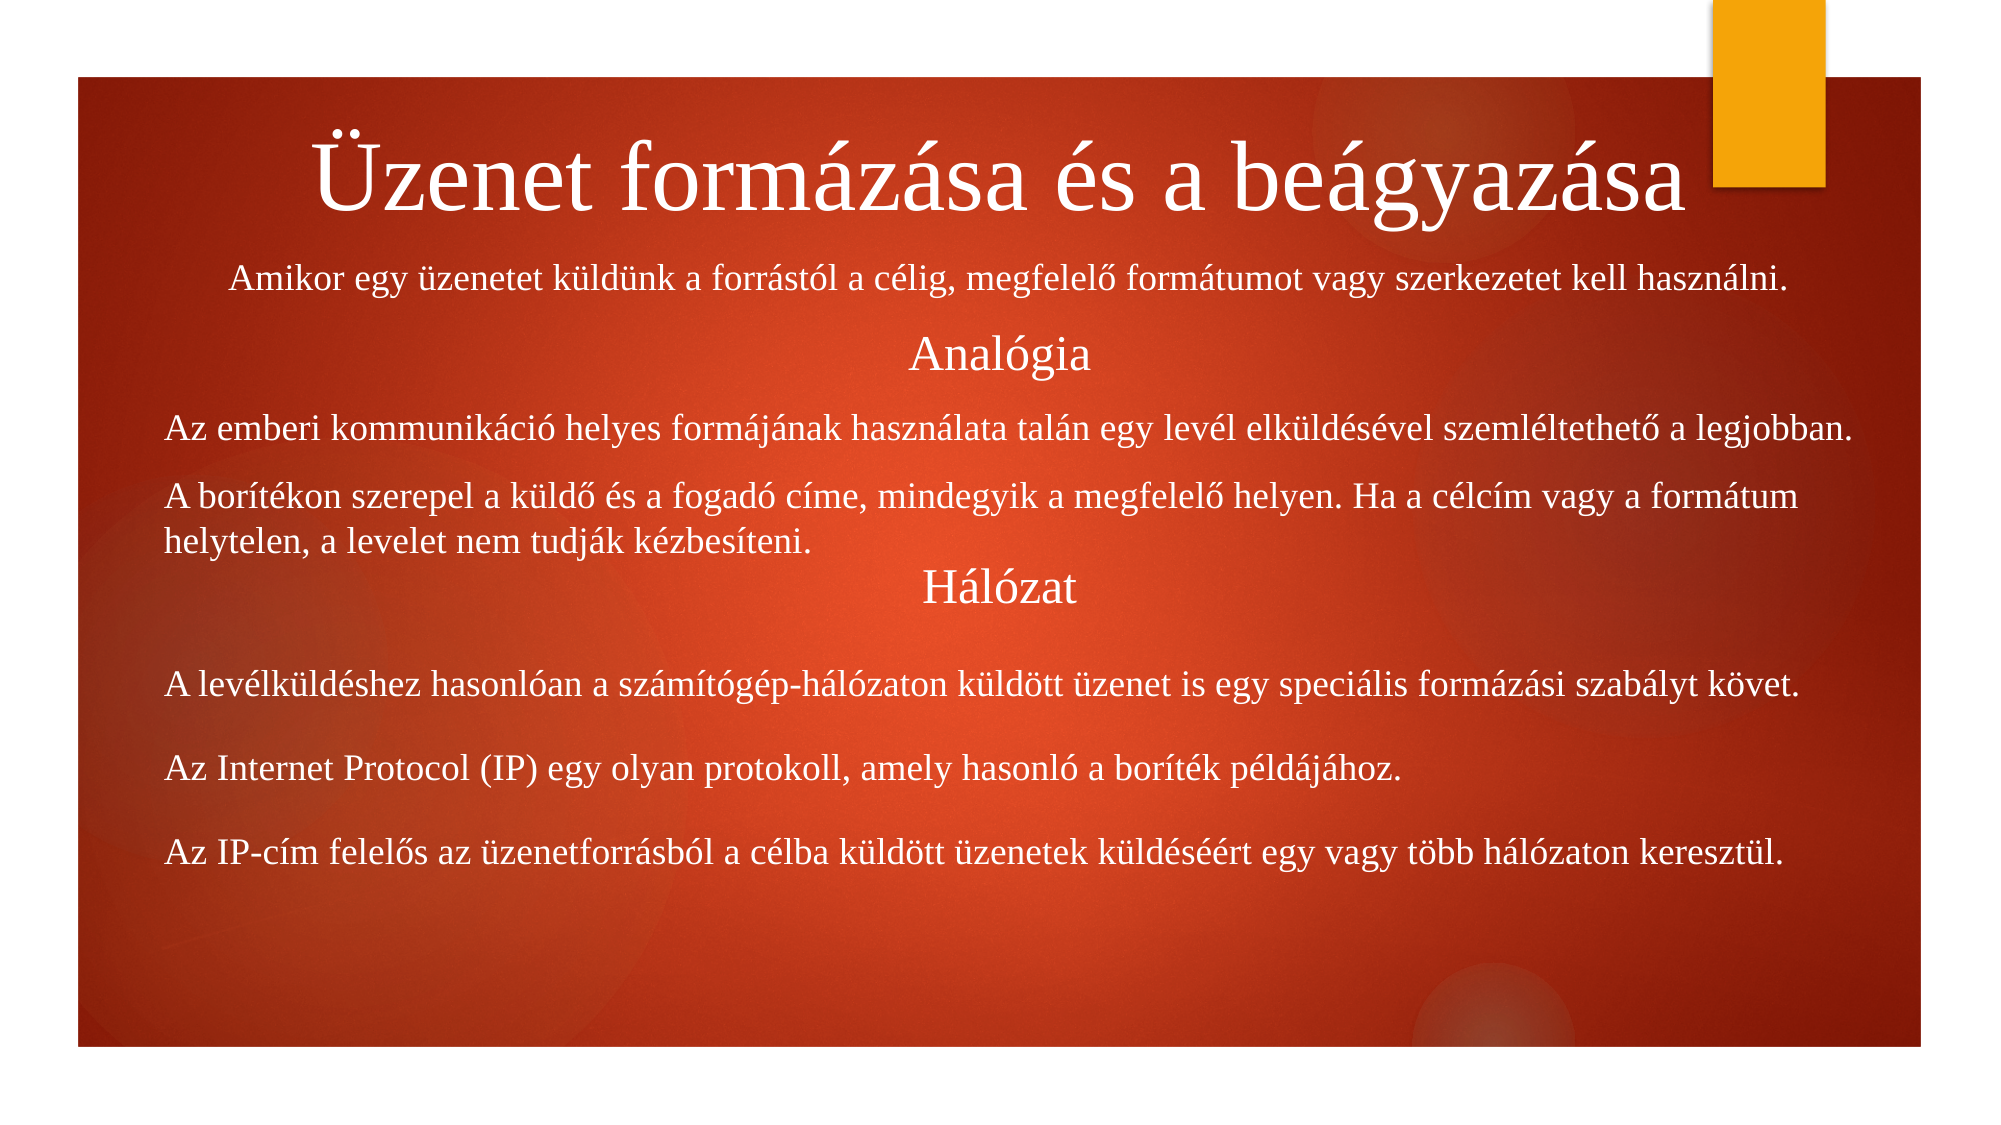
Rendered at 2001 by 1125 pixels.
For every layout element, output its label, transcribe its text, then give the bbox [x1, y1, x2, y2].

text_box Az emberi kommunikáció helyes formájának használata talán egy levél elküldésével szemléltethető a legjobban. [149, 395, 1904, 456]
text_box Az Internet Protocol (IP) egy olyan protokoll, amely hasonló a boríték példájához. [148, 735, 1822, 796]
text_box Amikor egy üzenetet küldünk a forrástól a célig, megfelelő formátumot vagy szerkezetet kell használni. [213, 245, 1952, 306]
text_box Hálózat [907, 545, 1093, 621]
text_box Üzenet formázása és a beágyazása [295, 102, 1705, 238]
text_box Analógia [893, 313, 1107, 388]
text_box A levélküldéshez hasonlóan a számítógép-hálózaton küldött üzenet is egy speciális formázási szabályt követ. [149, 651, 1904, 712]
text_box A borítékon szerepel a küldő és a fogadó címe, mindegyik a megfelelő helyen. Ha a célcím vagy a formátum helytelen, a levelet nem tudják kézbesíteni. [149, 463, 1904, 568]
text_box Az IP-cím felelős az üzenetforrásból a célba küldött üzenetek küldéséért egy vagy több hálózaton keresztül. [148, 819, 1822, 880]
